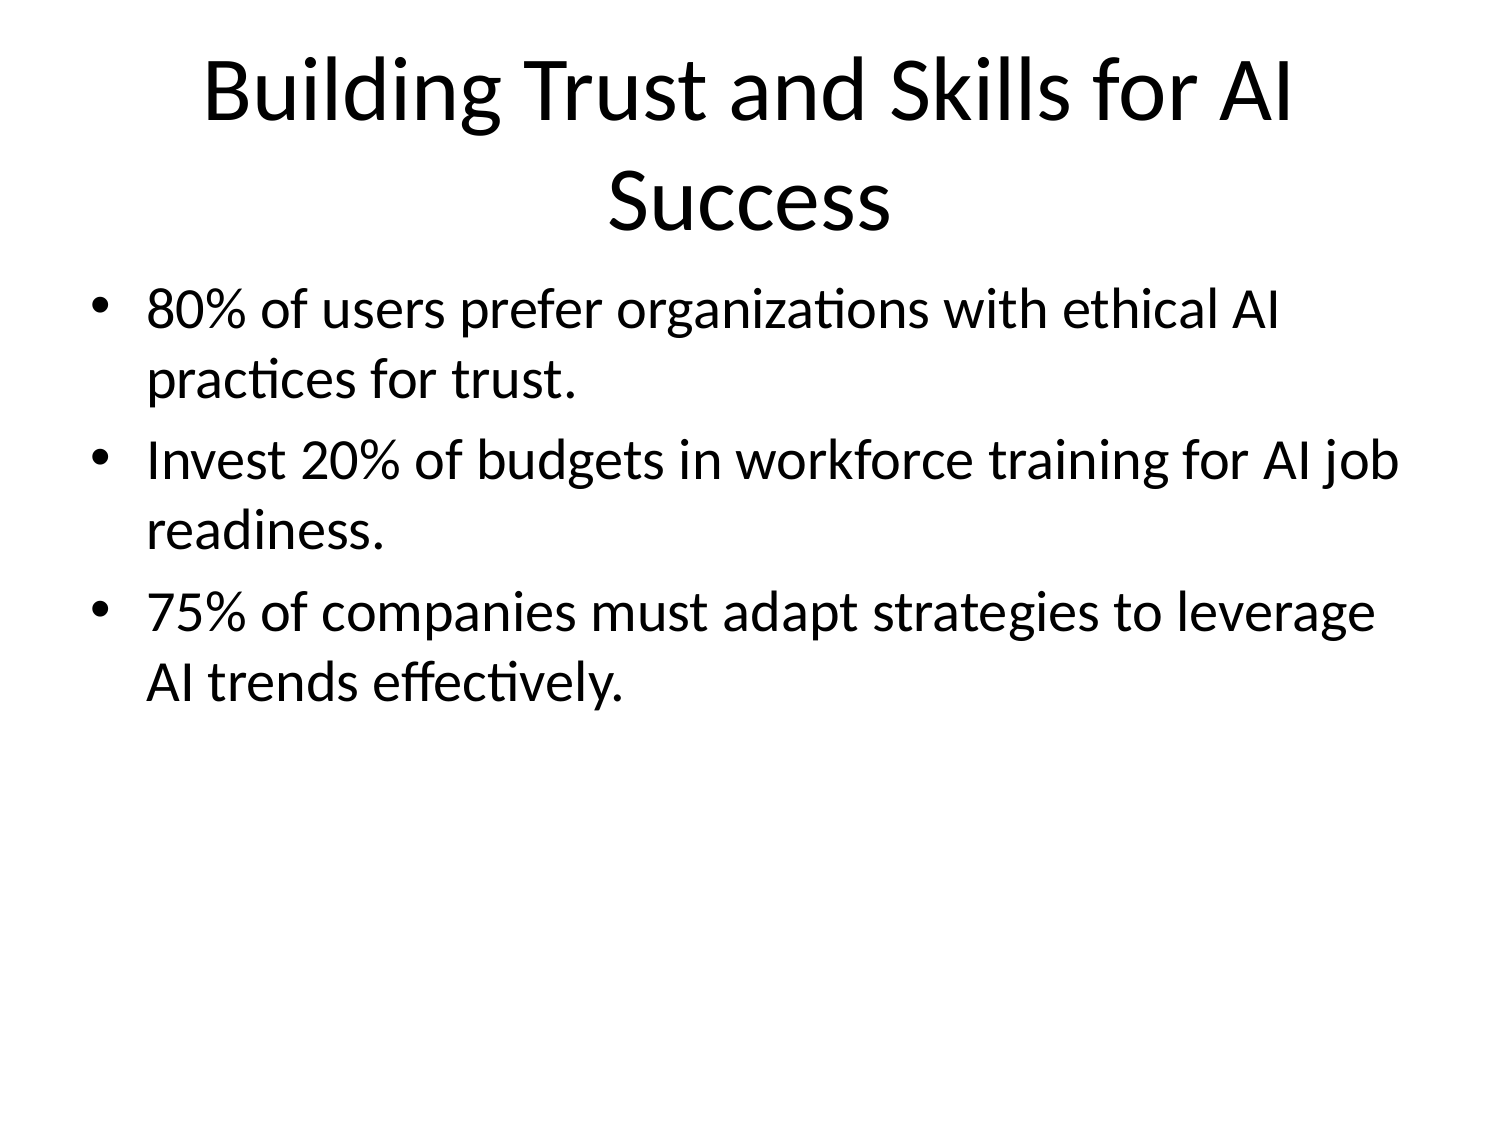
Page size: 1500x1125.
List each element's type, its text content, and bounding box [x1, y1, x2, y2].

list 80% of users prefer organizations with ethical AI practices for trust. Invest 20% of budgets in workforce training for AI job readiness. 75% of companies must adapt strategies to leverage AI trends effectively. [75, 262, 1425, 1005]
title Building Trust and Skills for AI Success [75, 45, 1425, 233]
